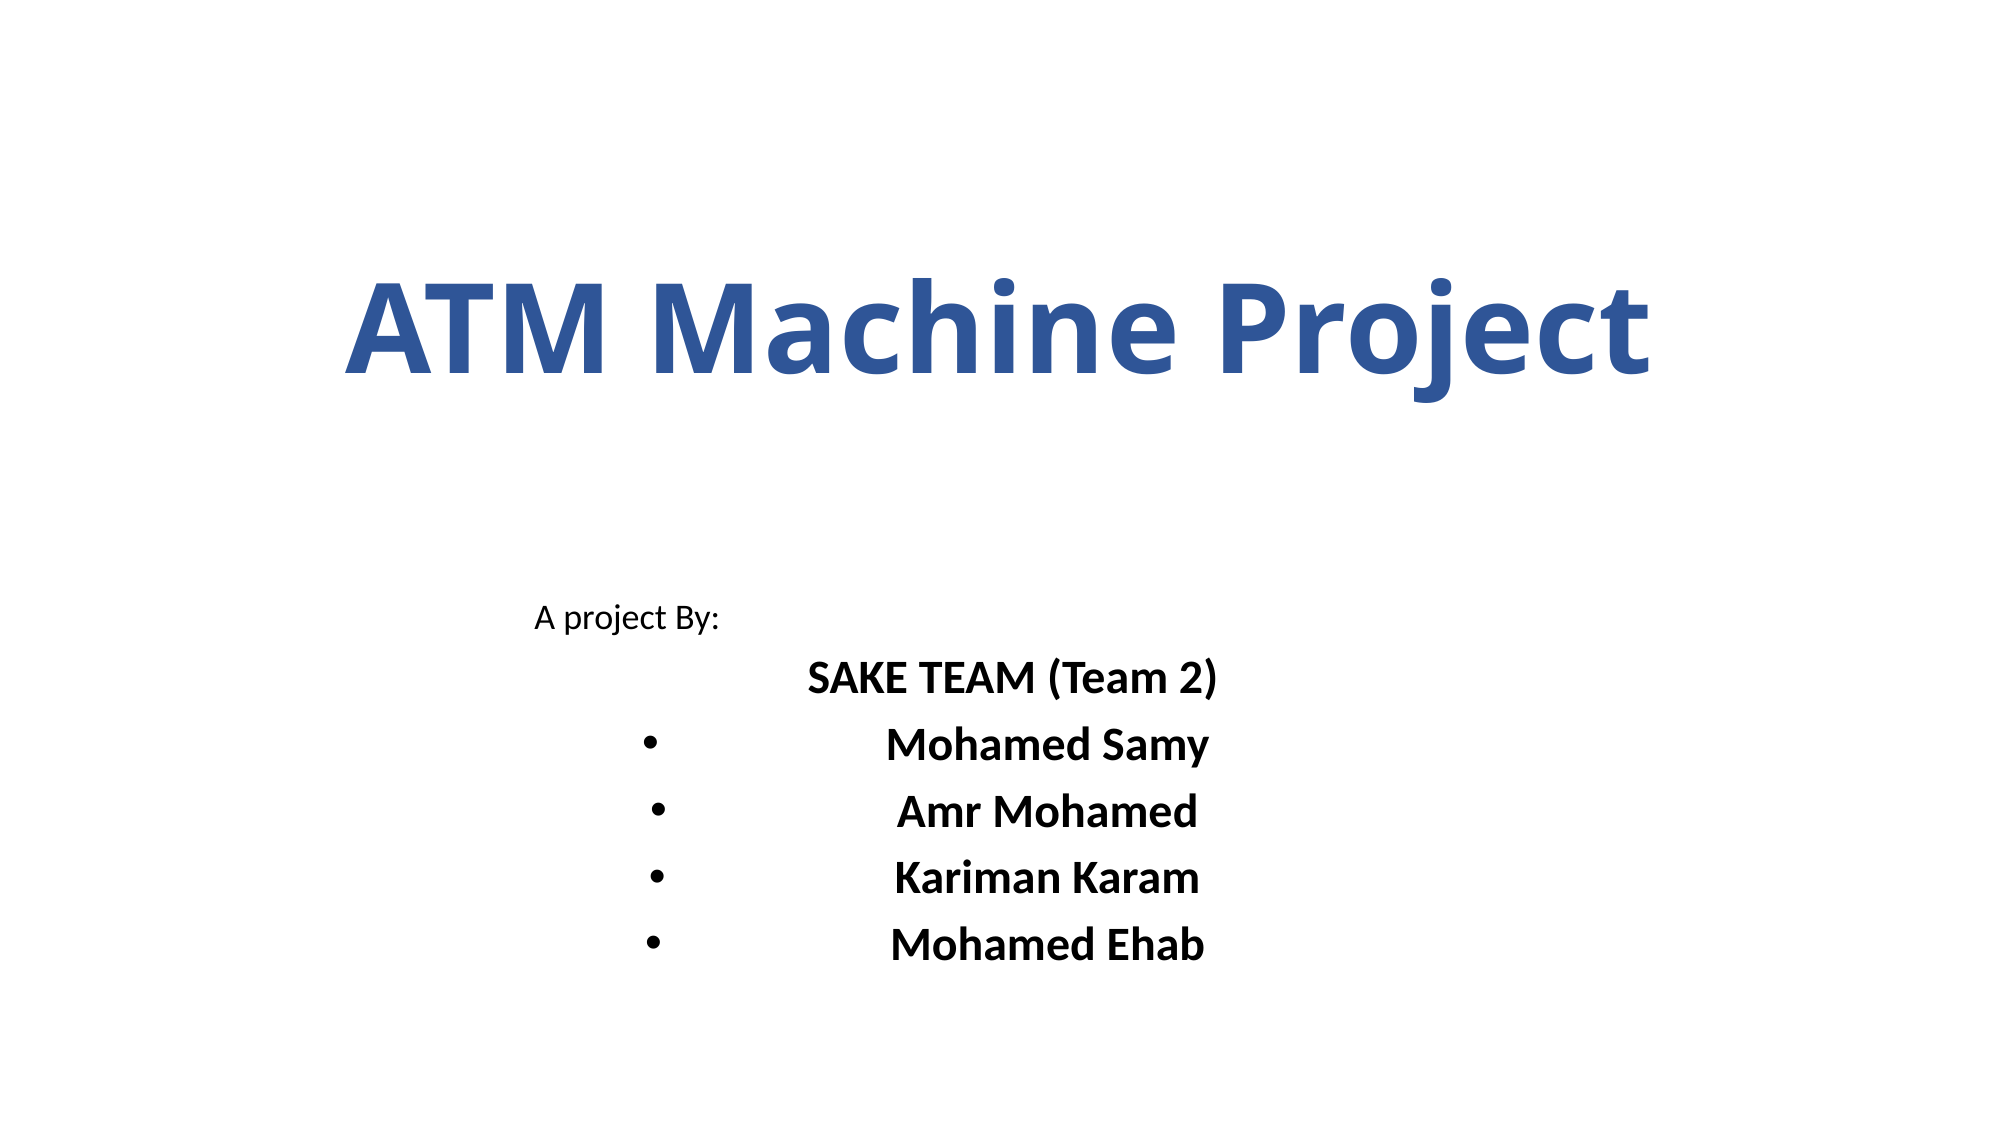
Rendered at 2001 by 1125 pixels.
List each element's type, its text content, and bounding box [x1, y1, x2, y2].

subtitle A project By: SAKE TEAM (Team 2) Mohamed Samy Amr Mohamed Kariman Karam Mohamed Ehab [249, 590, 1750, 982]
title ATM Machine Project [249, 184, 1750, 408]
